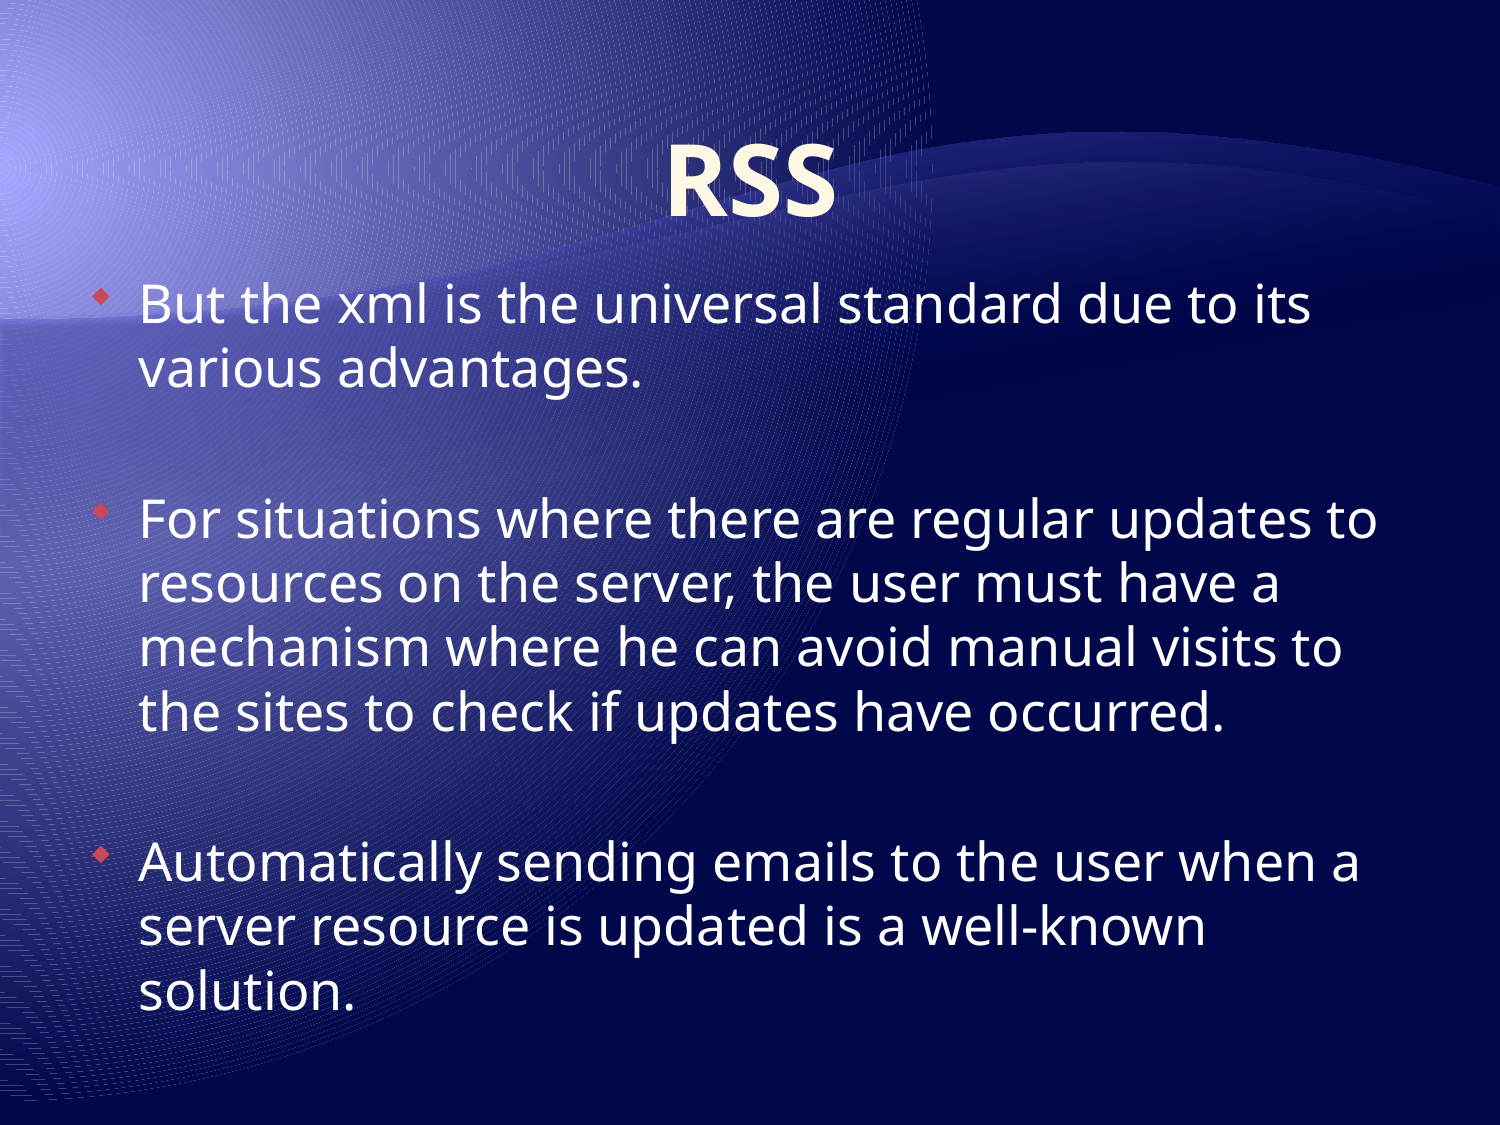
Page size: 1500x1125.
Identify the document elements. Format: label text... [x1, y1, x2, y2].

list But the xml is the universal standard due to its various advantages. For situations where there are regular updates to resources on the server, the user must have a mechanism where he can avoid manual visits to the sites to check if updates have occurred. Automatically sending emails to the user when a server resource is updated is a well-known solution. [75, 262, 1425, 1033]
title RSS [75, 87, 1425, 238]
